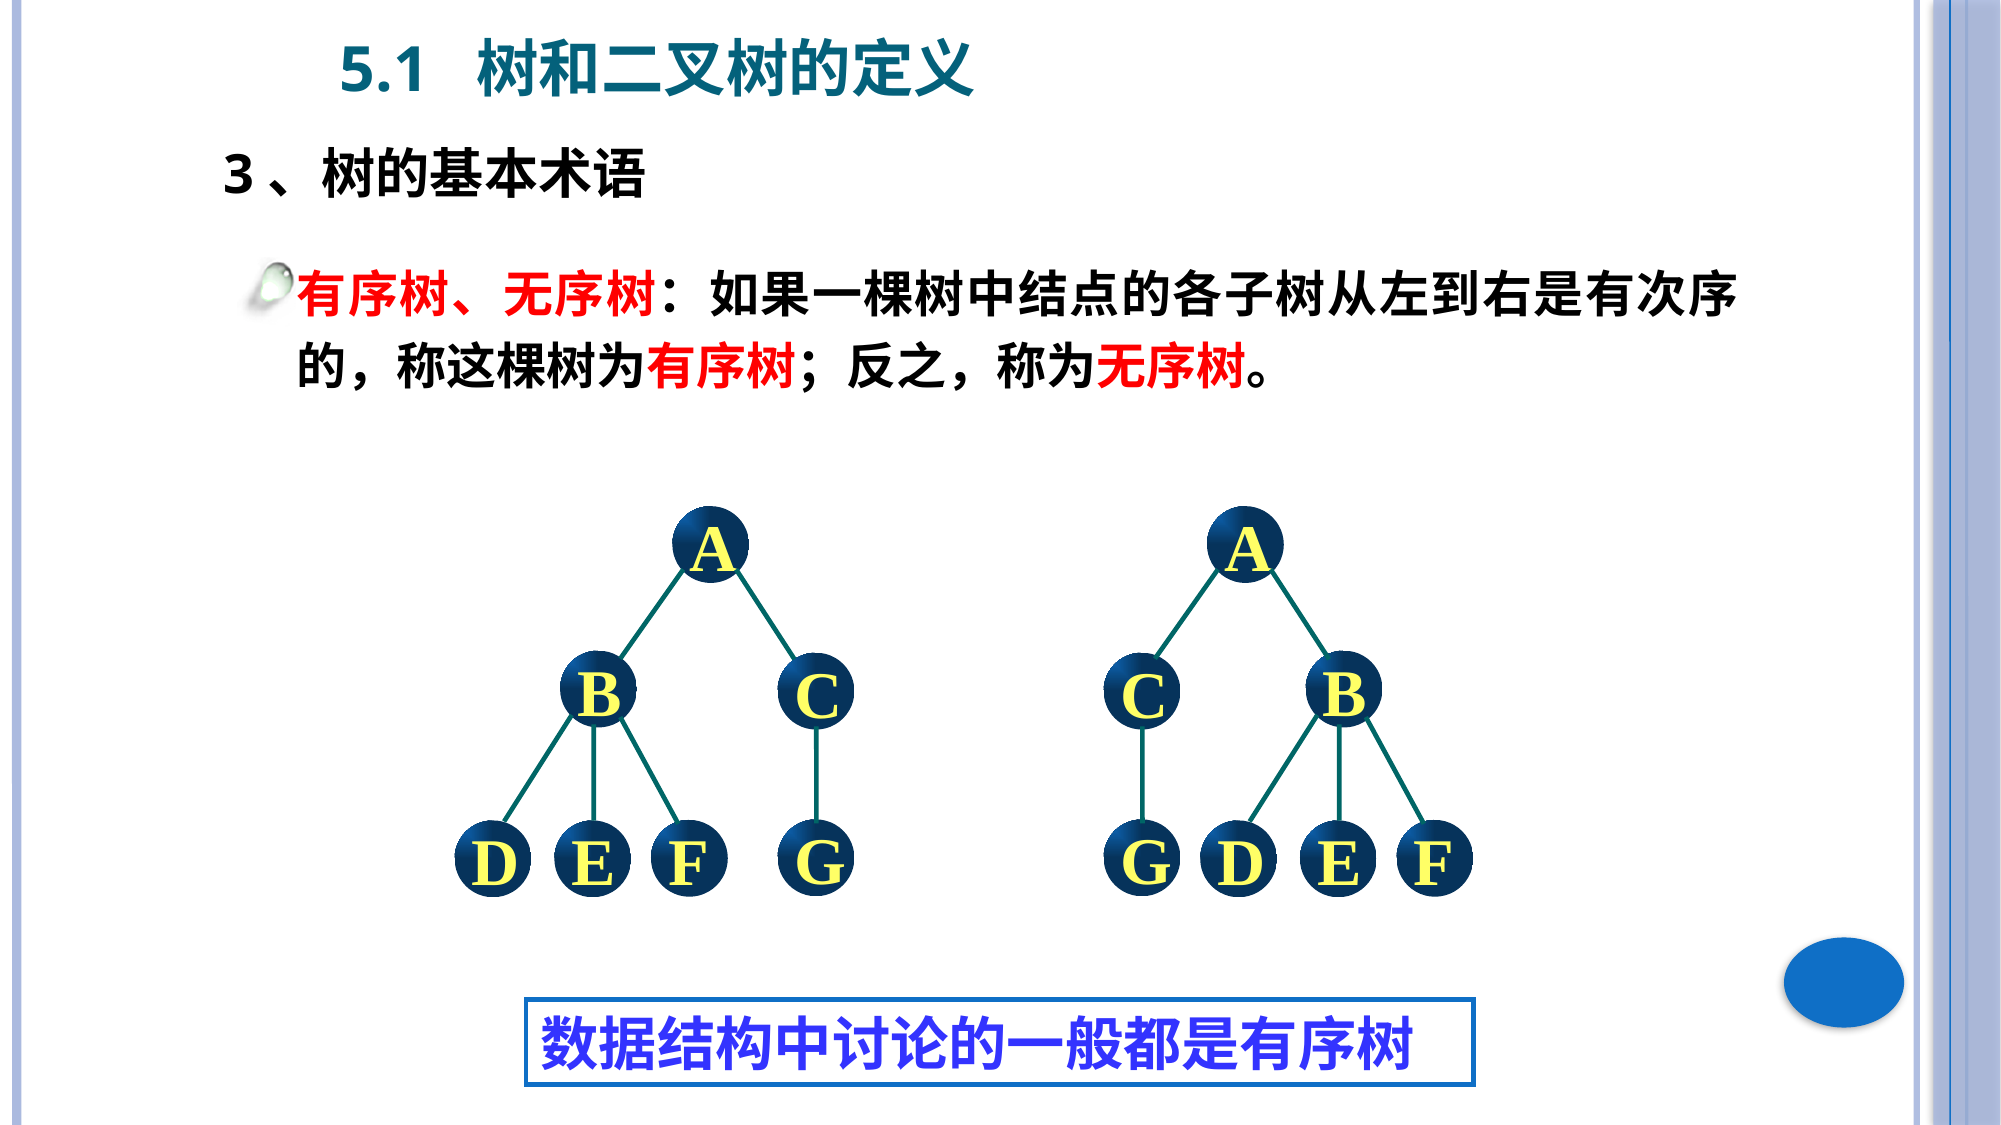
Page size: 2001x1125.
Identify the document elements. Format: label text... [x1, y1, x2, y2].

text_box 有序树、无序树：如果一棵树中结点的各子树从左到右是有次序的，称这棵树为有序树；反之，称为无序树。 [208, 243, 1754, 421]
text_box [428, 486, 1533, 937]
text_box 3、树的基本术语 [208, 125, 1792, 212]
text_box 数据结构中讨论的一般都是有序树 [526, 999, 1474, 1085]
picture [237, 257, 296, 328]
text_box 5.1 树和二叉树的定义 [324, 19, 1131, 112]
